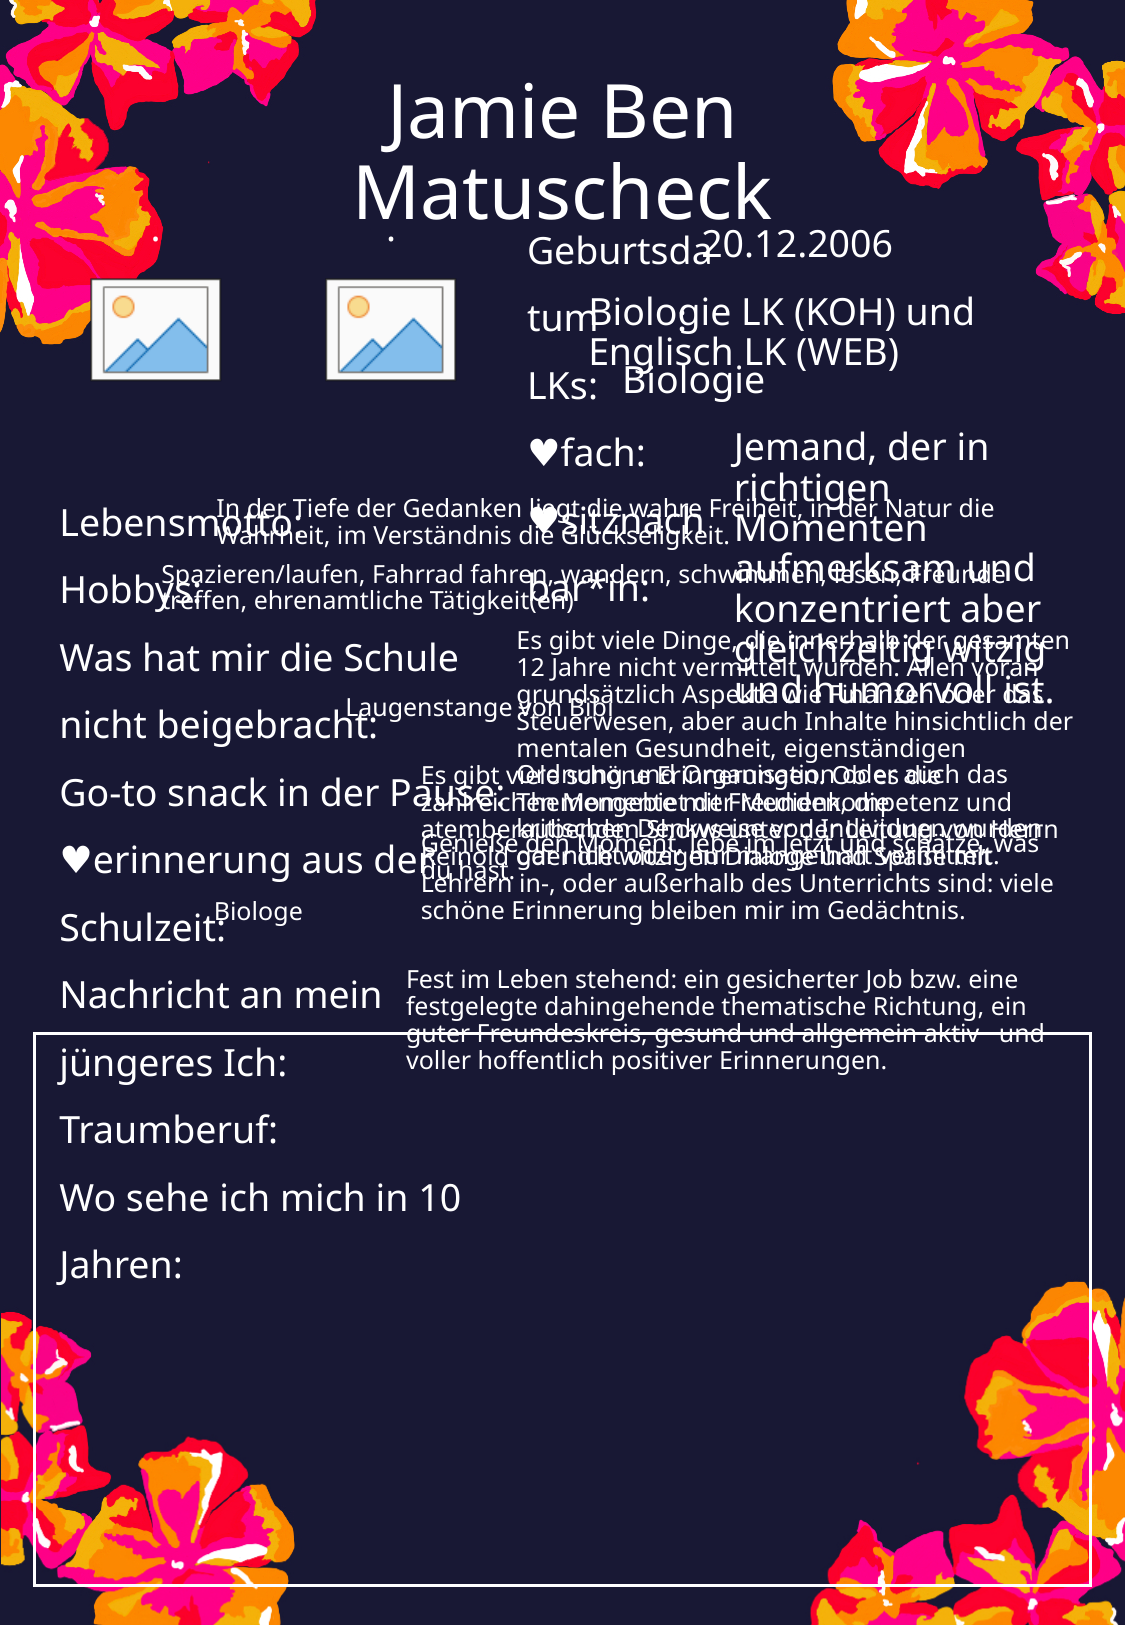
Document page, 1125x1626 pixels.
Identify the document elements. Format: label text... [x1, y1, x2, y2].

list Es gibt viele Dinge, die innerhalb der gesamten 12 Jahre nicht vermittelt wurden. Allen voran grundsätzlich Aspekte wie Finanzen oder das Steuerwesen, aber auch Inhalte hinsichtlich der mentalen Gesundheit, eigenständigen Ordnung und Organisation oder auch das Themengebiet der Medienkompetenz und kritischen Denkweise von Individuen wurden gar nicht oder nur mangelhaft vermittelt. [501, 620, 1091, 682]
list Biologie LK (KOH) und Englisch LK (WEB) [573, 285, 1091, 347]
picture [1, 824, 1125, 1625]
picture [91, 788, 103, 802]
picture [0, 0, 1125, 802]
picture [139, 788, 151, 802]
picture [348, 788, 358, 794]
picture [292, 788, 303, 802]
list Fest im Leben stehend: ein gesicherter Job bzw. eine festgelegte dahingehende thematische Richtung, ein guter Freundeskreis, gesund und allgemein aktiv und voller hoffentlich positiver Erinnerungen. [391, 959, 1091, 1022]
list Biologie [607, 353, 1091, 416]
picture [396, 795, 405, 802]
list Biologe [198, 891, 1091, 954]
picture [324, 788, 336, 802]
list Jamie Ben Matuscheck [323, 66, 802, 153]
list Spazieren/laufen, Fahrrad fahren, wandern, schwimmen, lesen, Freunde treffen, ehrenamtliche Tätigkeit(en) [146, 554, 1091, 616]
list Laugenstange von Bibi [330, 687, 1091, 749]
list Genieße den Moment, lebe im Jetzt und schätze, was du hast. [405, 823, 1091, 886]
picture [213, 796, 223, 802]
list In der Tiefe der Gedanken liegt die wahre Freiheit, in der Natur die Wahrheit, im Verständnis die Glückseligkeit. [201, 488, 1091, 548]
picture [396, 782, 405, 793]
list 20.12.2006 [686, 217, 1091, 277]
picture [191, 788, 202, 802]
list Jemand, der in richtigen Momenten aufmerksam und konzentriert aber gleichzeitig witzig und humorvoll ist. [718, 420, 1091, 483]
list Es gibt viele schöne Erinnerungen. Ob es die zahlreichen Momente mit Freunden, die atemberaubenden Shows unter der Leitung von Herrn Reinold oder die witzigen Dialoge und Späße mit Lehrern in-, oder außerhalb des Unterrichts sind: viele schöne Erinnerung bleiben mir im Gedächtnis. [405, 755, 1091, 818]
